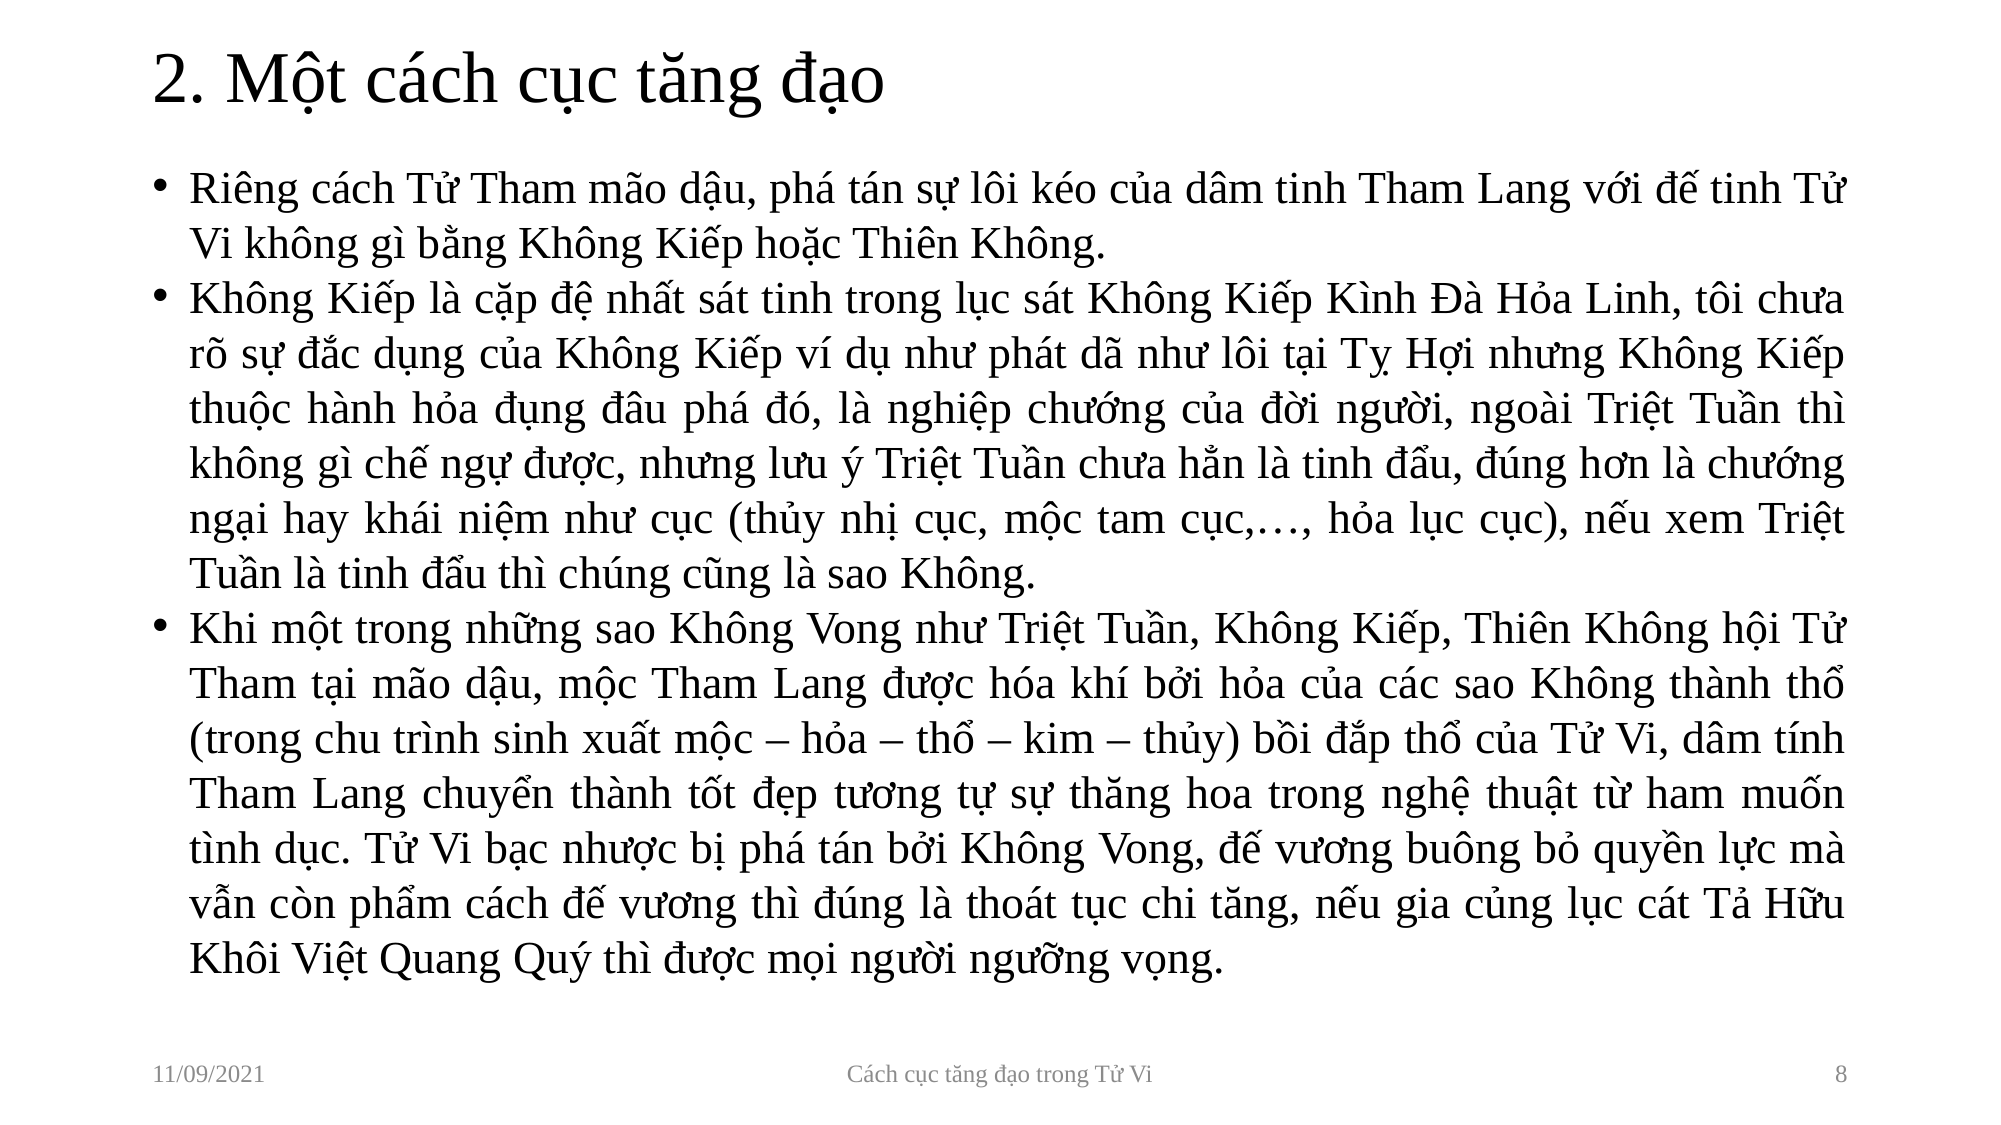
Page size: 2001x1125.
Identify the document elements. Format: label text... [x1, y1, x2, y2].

list Riêng cách Tử Tham mão dậu, phá tán sự lôi kéo của dâm tinh Tham Lang với đế tinh Tử Vi không gì bằng Không Kiếp hoặc Thiên Không. Không Kiếp là cặp đệ nhất sát tinh trong lục sát Không Kiếp Kình Đà Hỏa Linh, tôi chưa rõ sự đắc dụng của Không Kiếp ví dụ như phát dã như lôi tại Tỵ Hợi nhưng Không Kiếp thuộc hành hỏa đụng đâu phá đó, là nghiệp chướng của đời người, ngoài Triệt Tuần thì không gì chế ngự được, nhưng lưu ý Triệt Tuần chưa hẳn là tinh đẩu, đúng hơn là chướng ngại hay khái niệm như cục (thủy nhị cục, mộc tam cục,…, hỏa lục cục), nếu xem Triệt Tuần là tinh đẩu thì chúng cũng là sao Không. Khi một trong những sao Không Vong như Triệt Tuần, Không Kiếp, Thiên Không hội Tử Tham tại mão dậu, mộc Tham Lang được hóa khí bởi hỏa của các sao Không thành thổ (trong chu trình sinh xuất mộc – hỏa – thổ – kim – thủy) bồi đắp thổ của Tử Vi, dâm tính Tham Lang chuyển thành tốt đẹp tương tự sự thăng hoa trong nghệ thuật từ ham muốn tình dục. Tử Vi bạc nhược bị phá tán bởi Không Vong, đế vương buông bỏ quyền lực mà vẫn còn phẩm cách đế vương thì đúng là thoát tục chi tăng, nếu gia củng lục cát Tả Hữu Khôi Việt Quang Quý thì được mọi người ngưỡng vọng. [137, 149, 1863, 1000]
slide_number 8 [1412, 1042, 1863, 1103]
footer Cách cục tăng đạo trong Tử Vi [662, 1042, 1338, 1103]
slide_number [137, 1042, 588, 1103]
title 2. Một cách cục tăng đạo [137, 19, 1863, 128]
